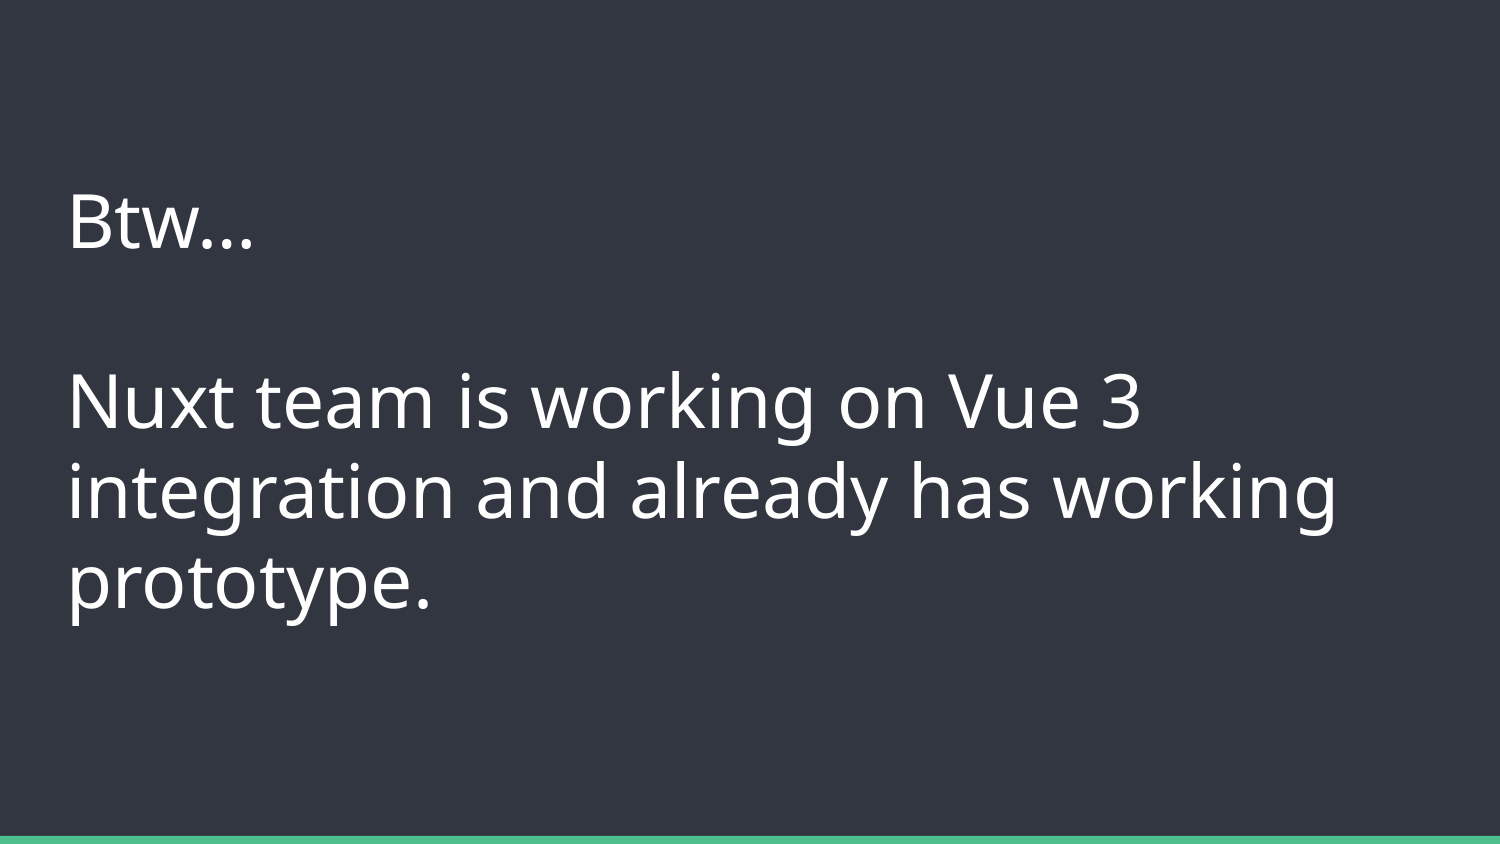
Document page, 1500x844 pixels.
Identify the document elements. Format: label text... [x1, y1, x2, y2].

title Btw… Nuxt team is working on Vue 3 integration and already has working prototype. [51, 158, 1449, 686]
